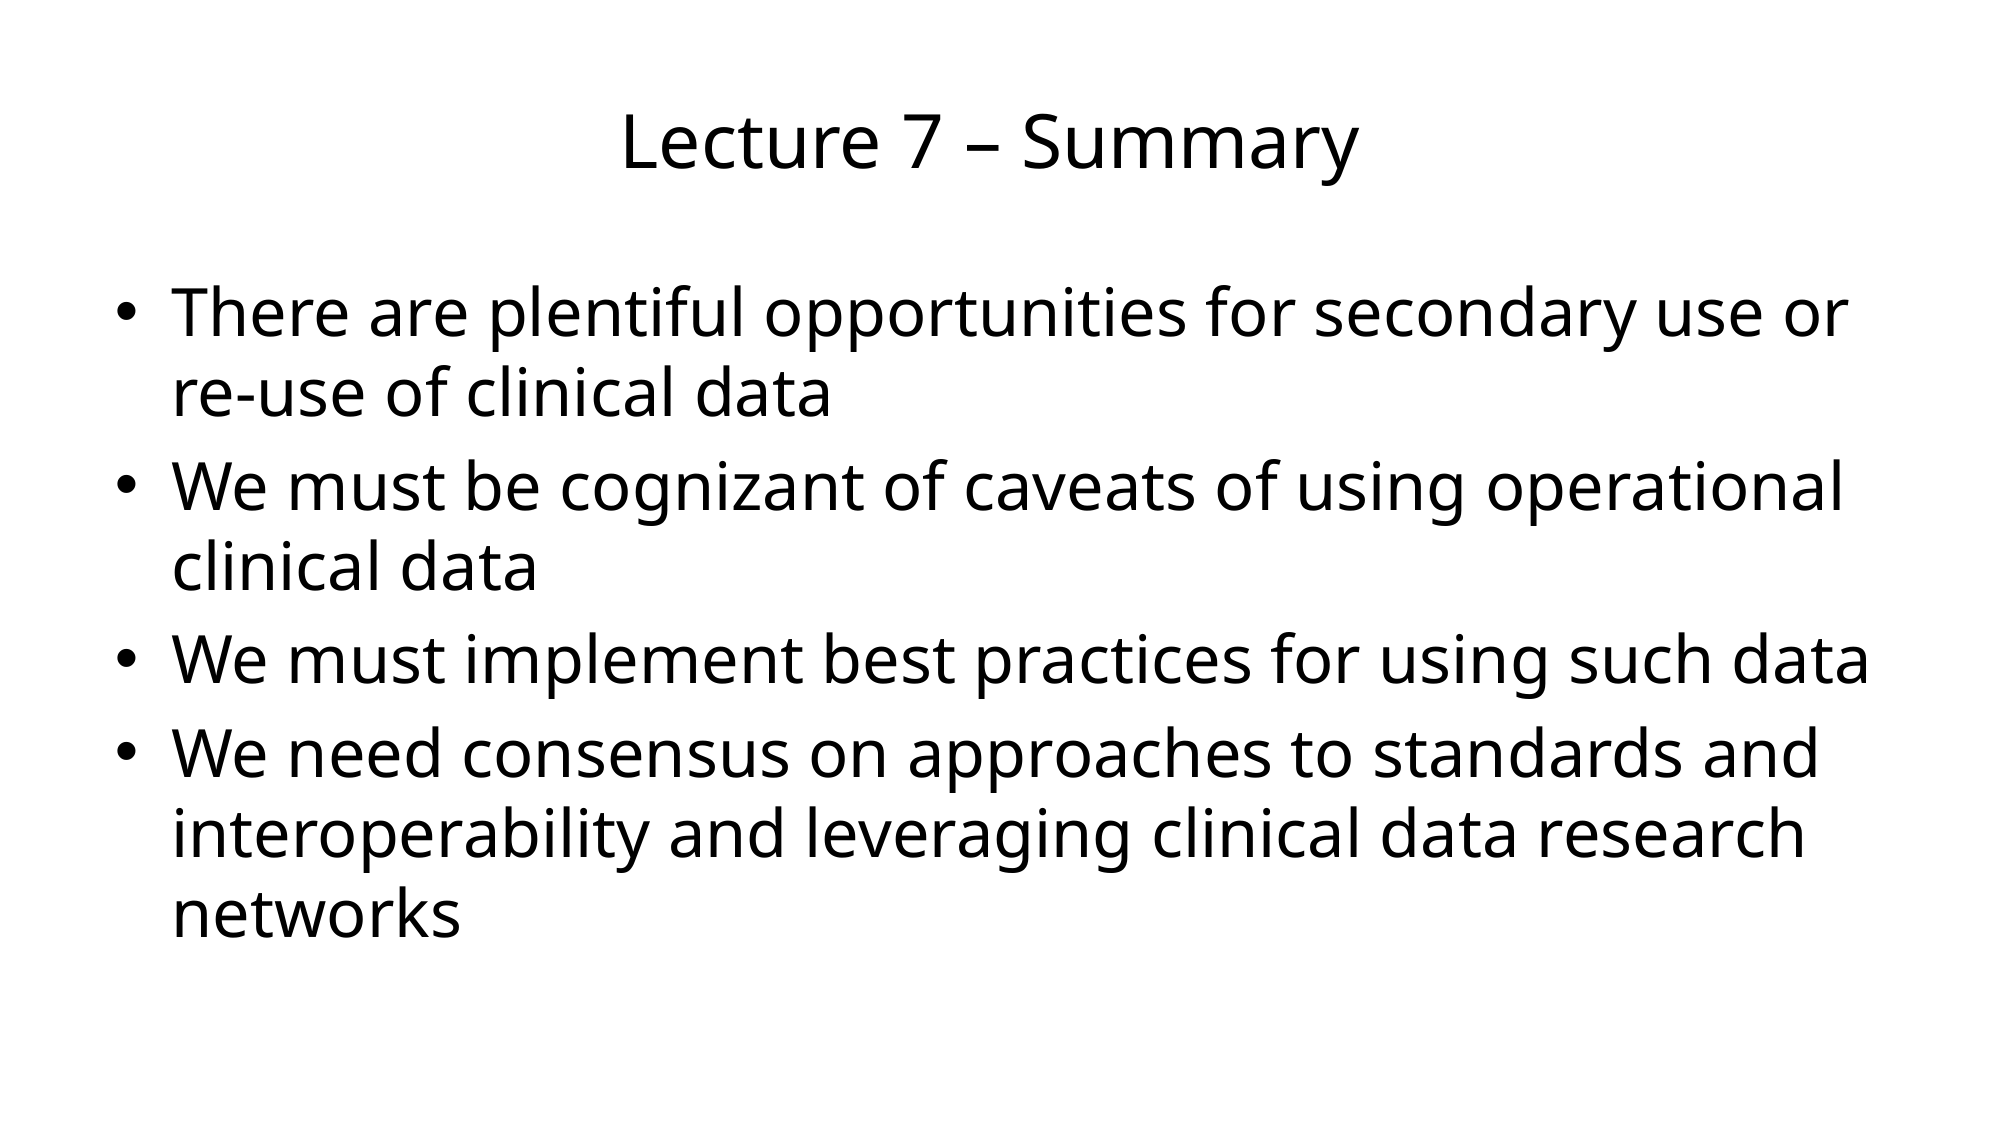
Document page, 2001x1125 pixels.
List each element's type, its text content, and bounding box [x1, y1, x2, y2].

list There are plentiful opportunities for secondary use or re-use of clinical data We must be cognizant of caveats of using operational clinical data We must implement best practices for using such data We need consensus on approaches to standards and interoperability and leveraging clinical data research networks [99, 262, 1900, 1013]
title Lecture 7 – Summary [99, 45, 1900, 233]
